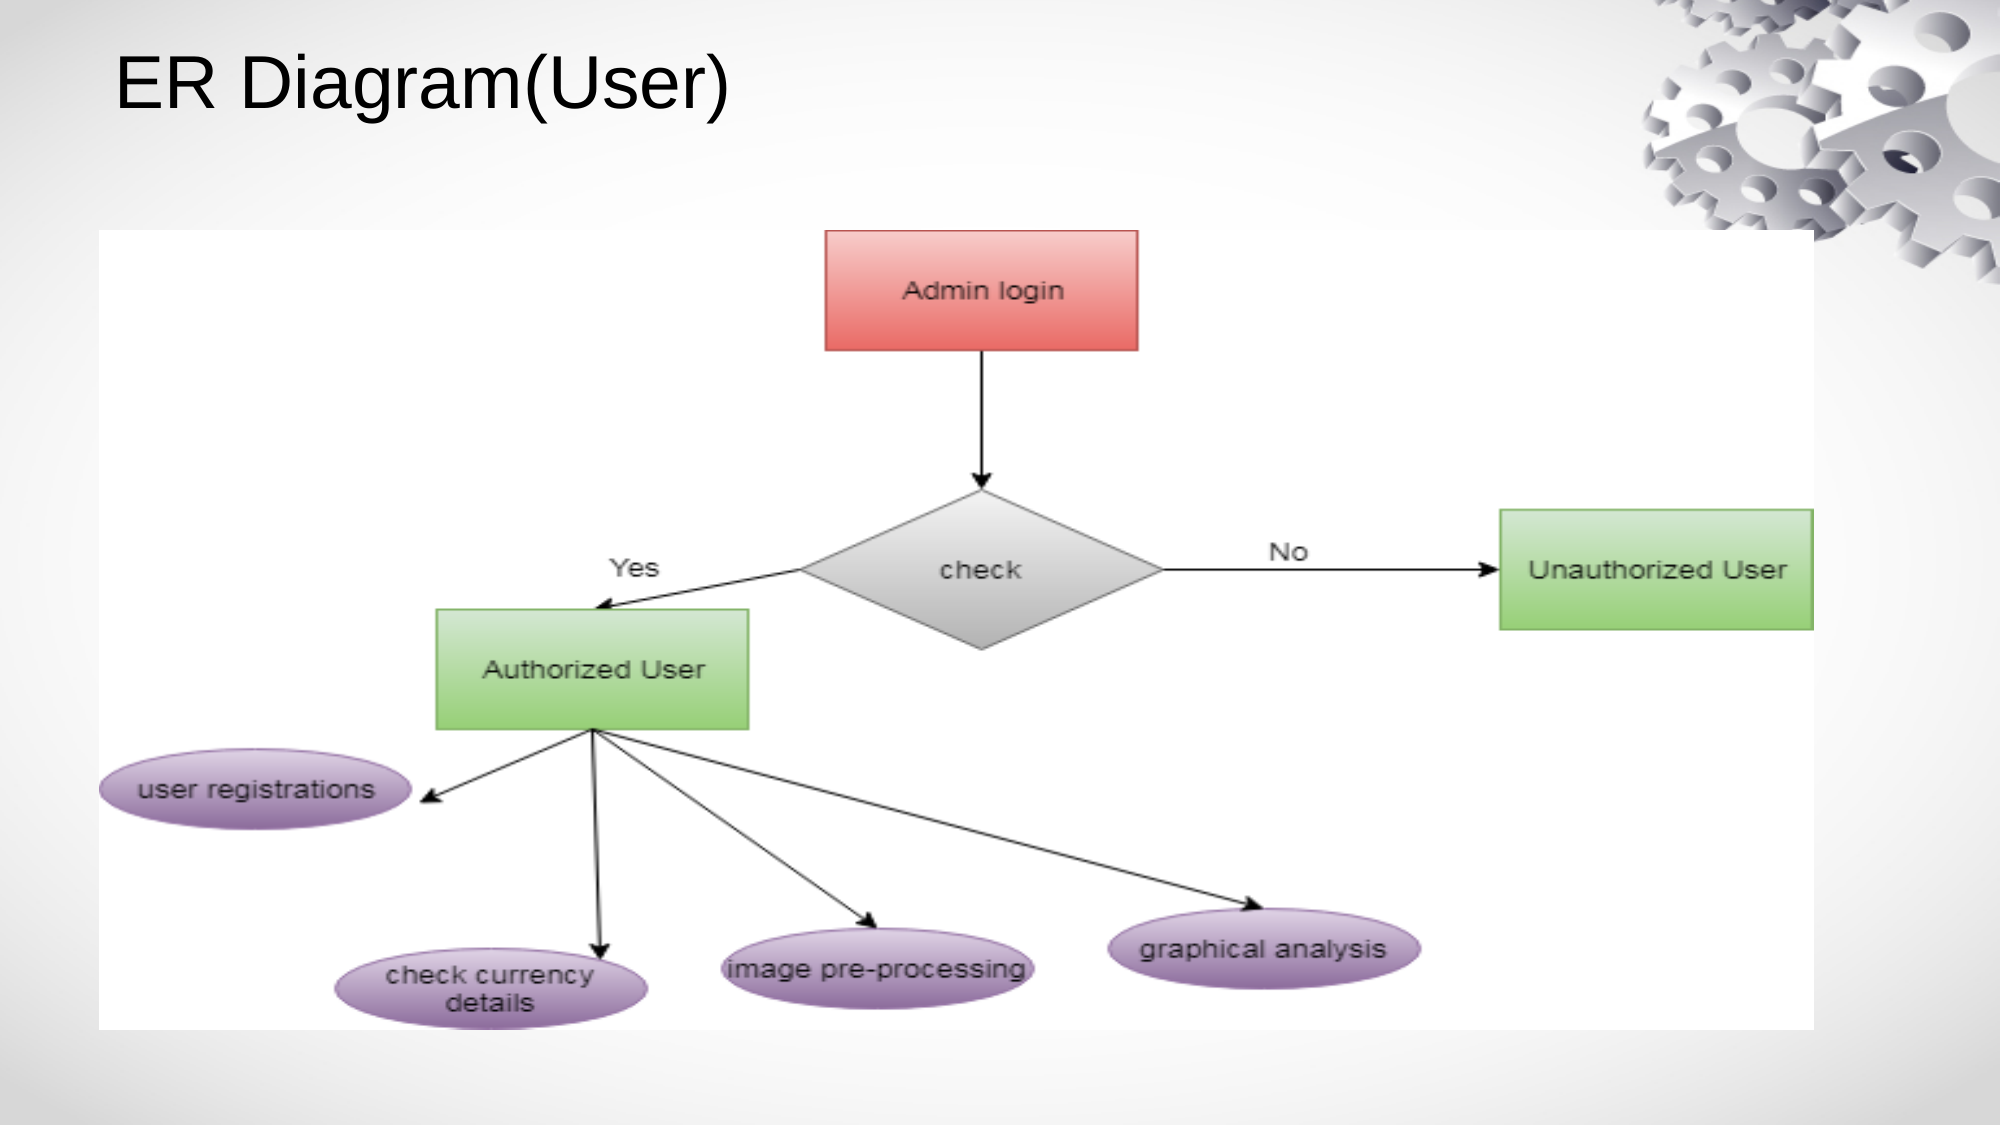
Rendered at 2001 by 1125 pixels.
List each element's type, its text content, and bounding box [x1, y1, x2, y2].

title ER Diagram(User) [99, 30, 1901, 127]
picture [0, 0, 2000, 1125]
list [99, 230, 1814, 1030]
